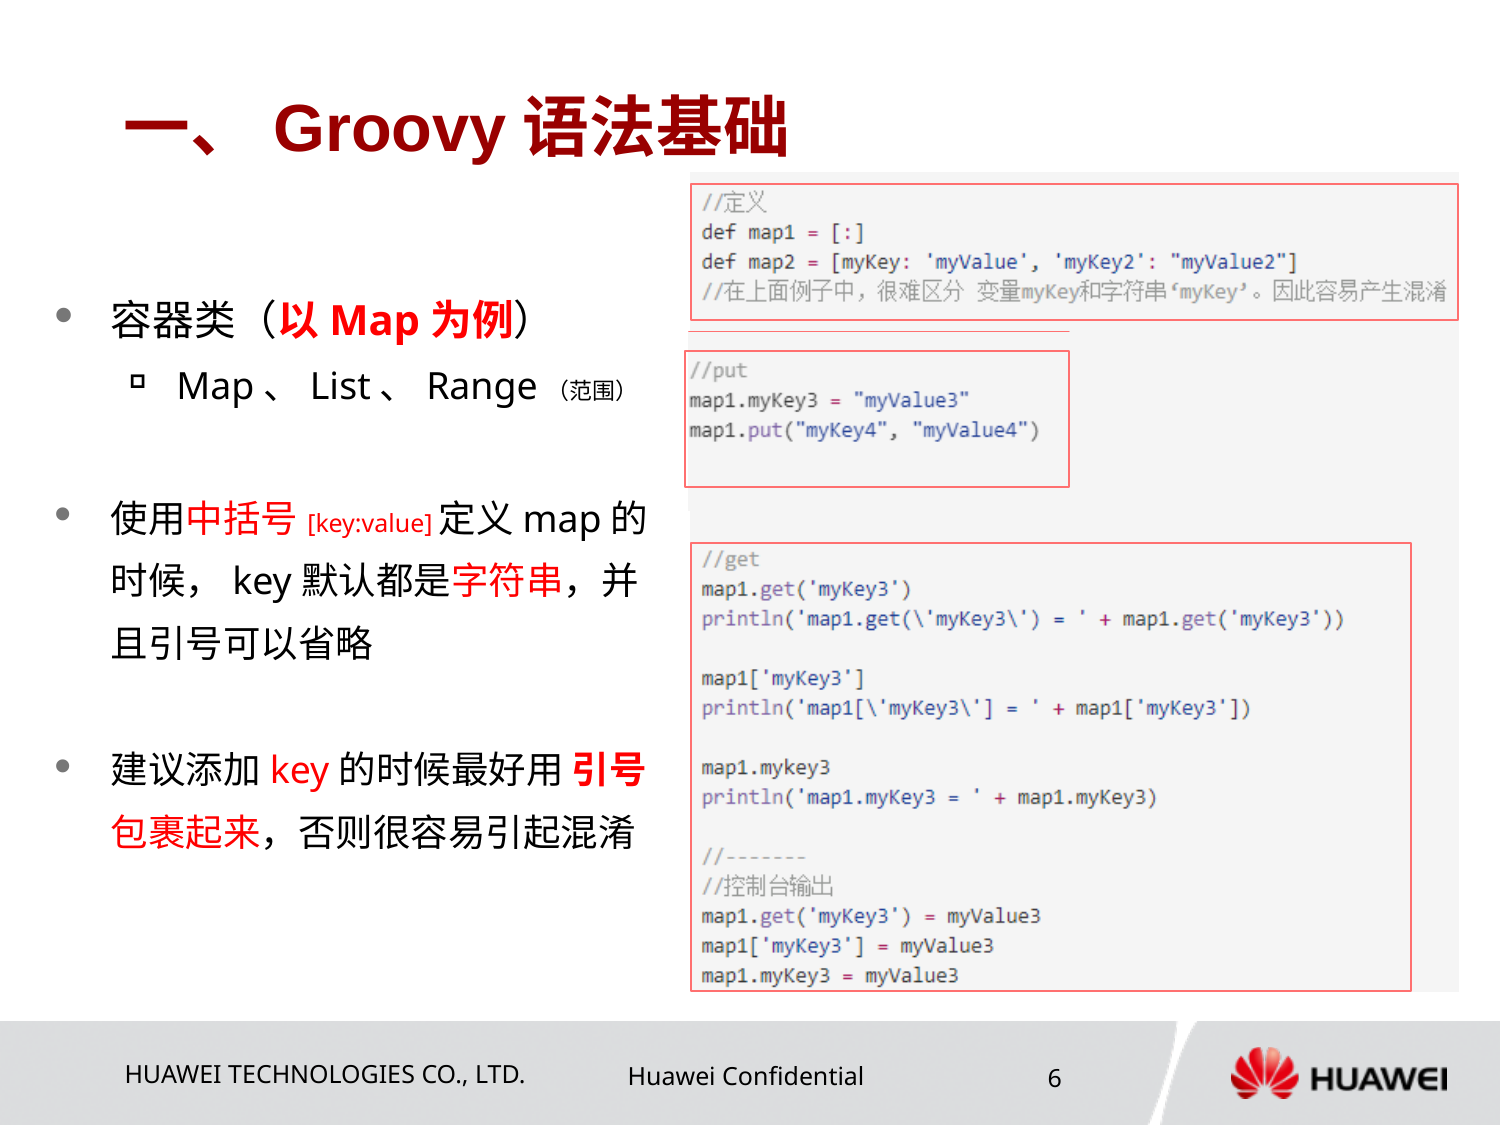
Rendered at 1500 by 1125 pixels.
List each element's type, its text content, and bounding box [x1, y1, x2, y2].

title 一、Groovy语法基础 [123, 53, 1376, 197]
list 容器类（以Map为例） Map、List、Range（范围） 使用中括号[key:value]定义map的时候，key默认都是字符串，并且引号可以省略 建议添加key的时候最好用 引号 包裹起来，否则很容易引起混淆 [41, 267, 680, 764]
picture [0, 1021, 1500, 1125]
picture [688, 172, 1459, 992]
